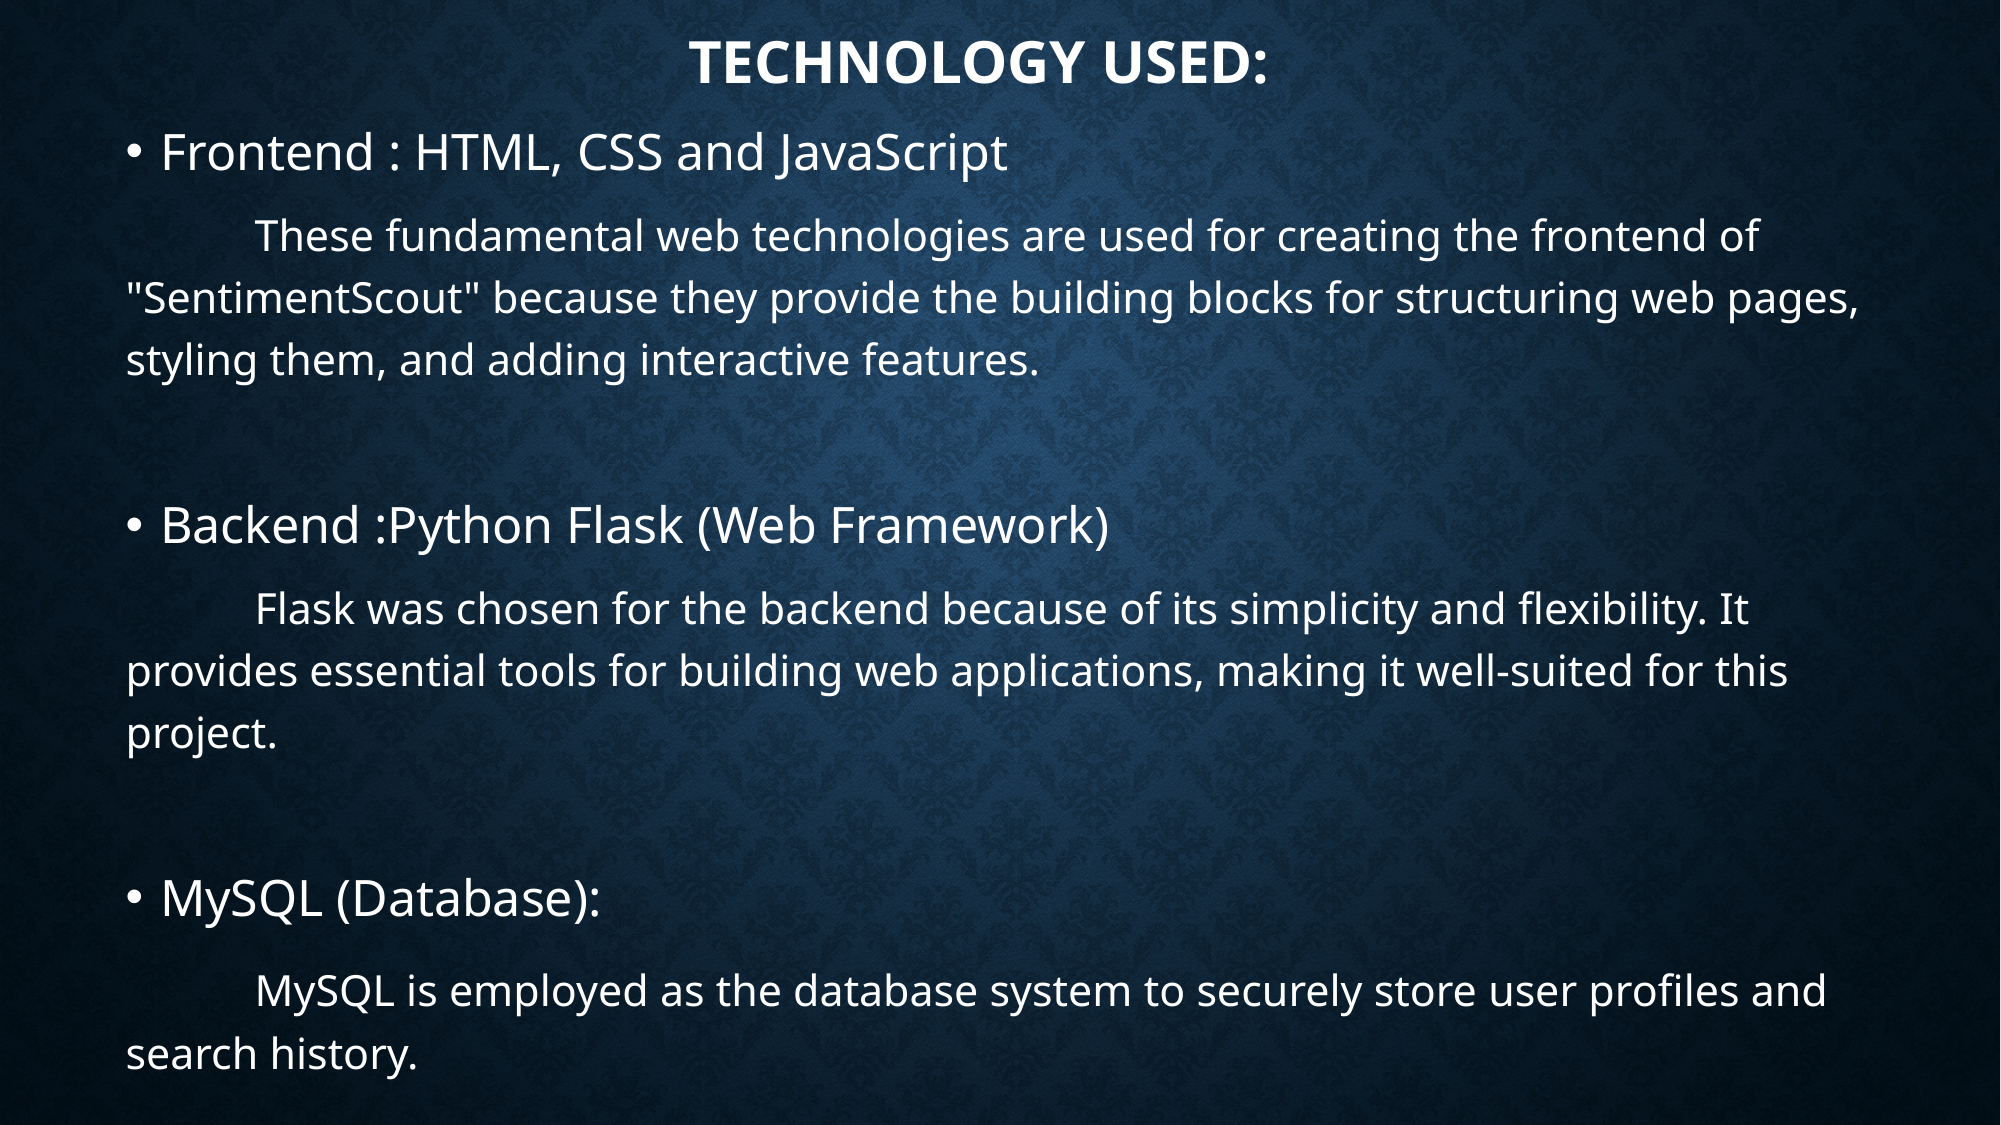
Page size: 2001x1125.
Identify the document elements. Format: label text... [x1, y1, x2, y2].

list Frontend : HTML, CSS and JavaScript These fundamental web technologies are used for creating the frontend of "SentimentScout" because they provide the building blocks for structuring web pages, styling them, and adding interactive features. Backend :Python Flask (Web Framework) Flask was chosen for the backend because of its simplicity and flexibility. It provides essential tools for building web applications, making it well-suited for this project. MySQL (Database): MySQL is employed as the database system to securely store user profiles and search history. [110, 101, 1906, 1097]
title Technology used: [129, 28, 1828, 101]
